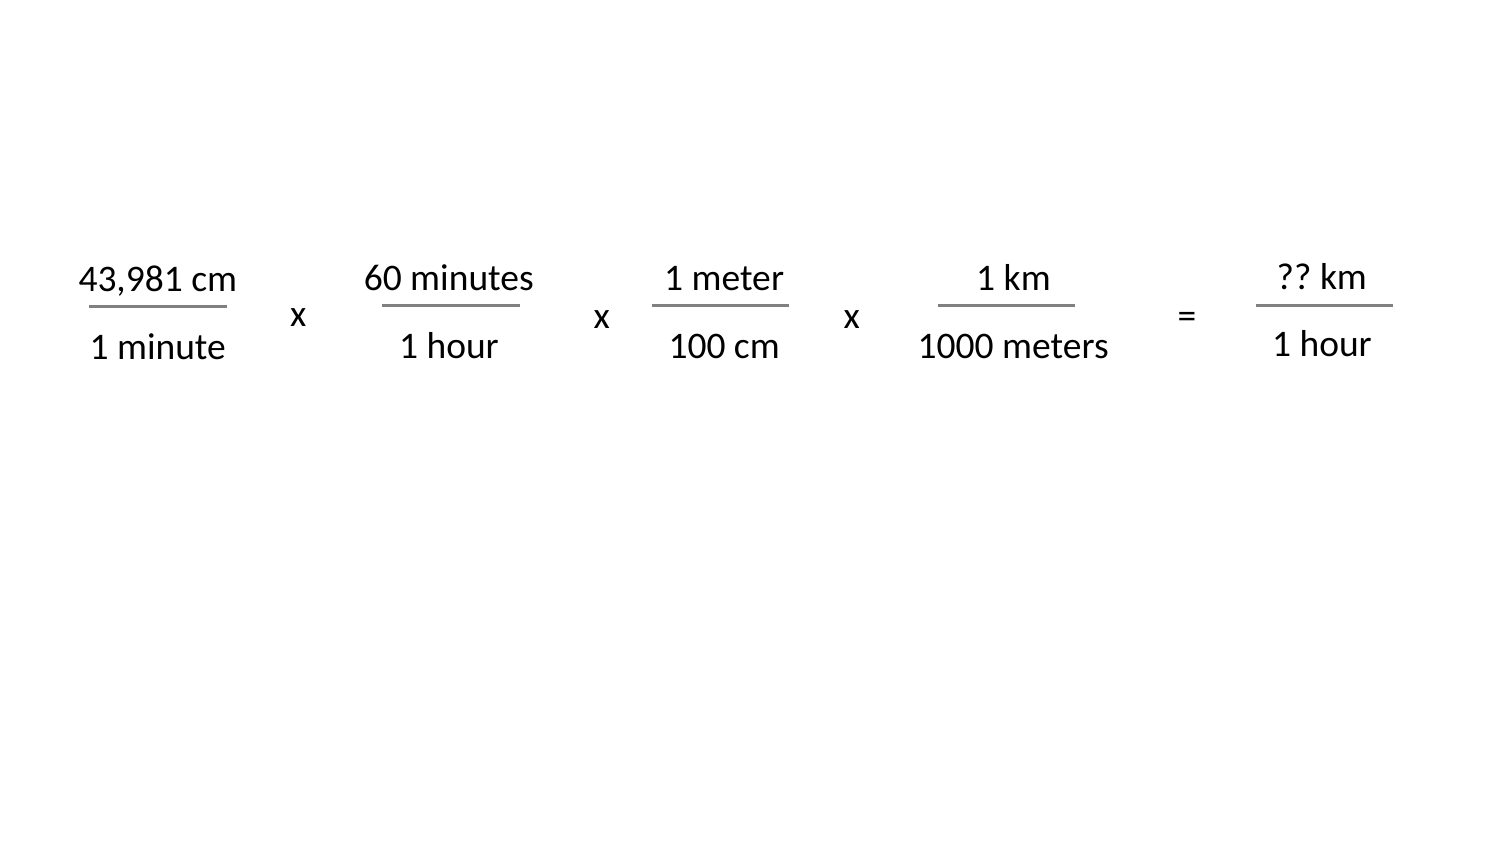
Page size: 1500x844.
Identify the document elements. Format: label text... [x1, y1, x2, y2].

text_box ?? km 1 hour [1257, 313, 1387, 372]
text_box x [578, 260, 625, 344]
text_box = [1162, 260, 1212, 344]
text_box 1 meter 100 cm [649, 223, 800, 373]
text_box 60 minutes 1 hour [348, 223, 549, 373]
text_box x [275, 259, 322, 342]
text_box 43,981 cm 1 minute [63, 224, 252, 375]
text_box x [828, 260, 875, 344]
text_box ?? km 1 hour [1257, 221, 1387, 304]
text_box 1 km 1000 meters [902, 223, 1124, 373]
